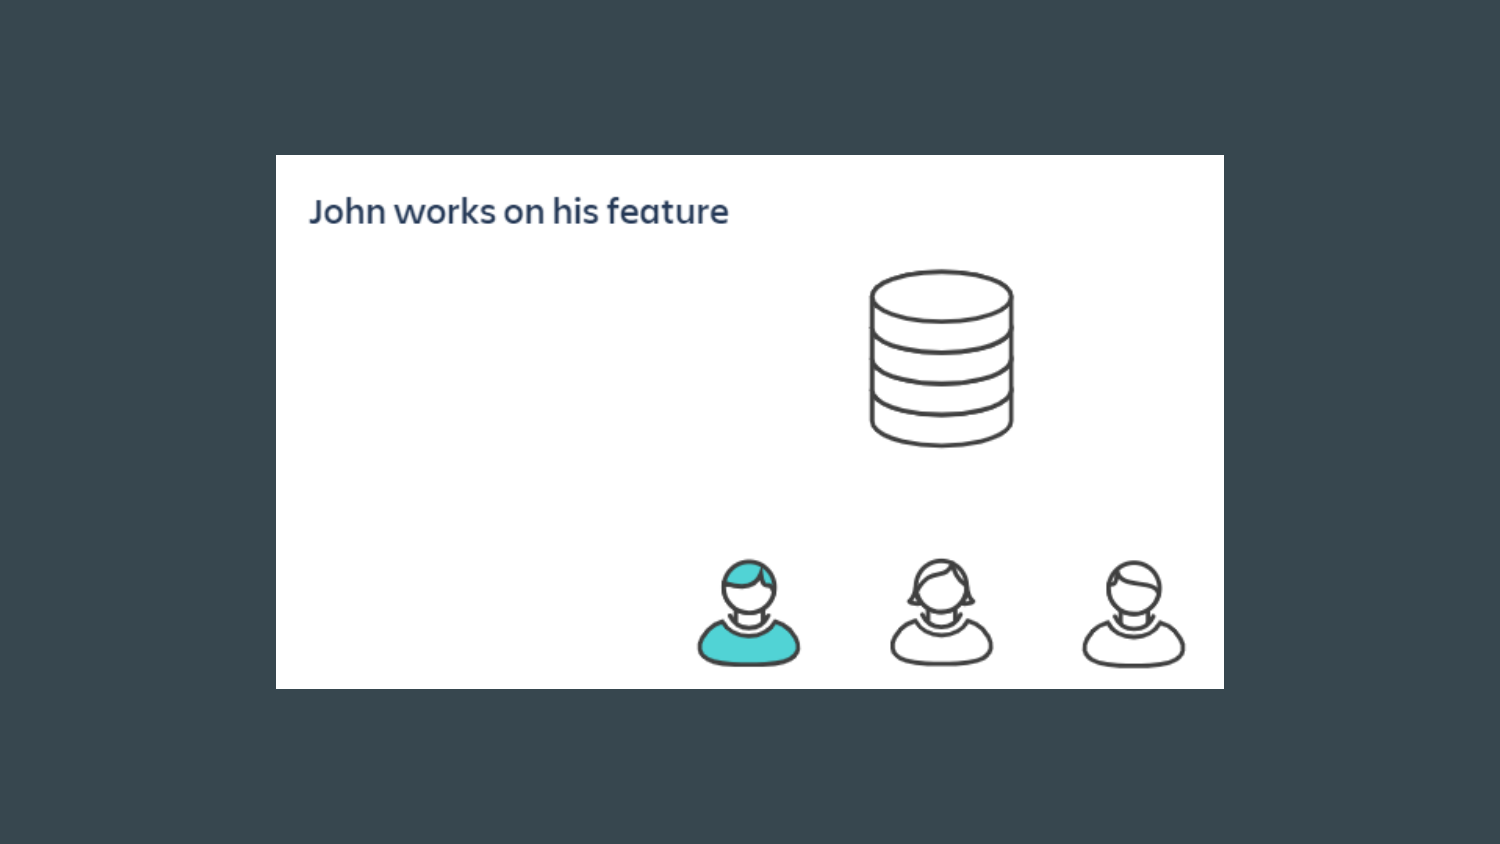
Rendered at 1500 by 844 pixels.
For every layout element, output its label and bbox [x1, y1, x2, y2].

picture [276, 155, 1224, 689]
